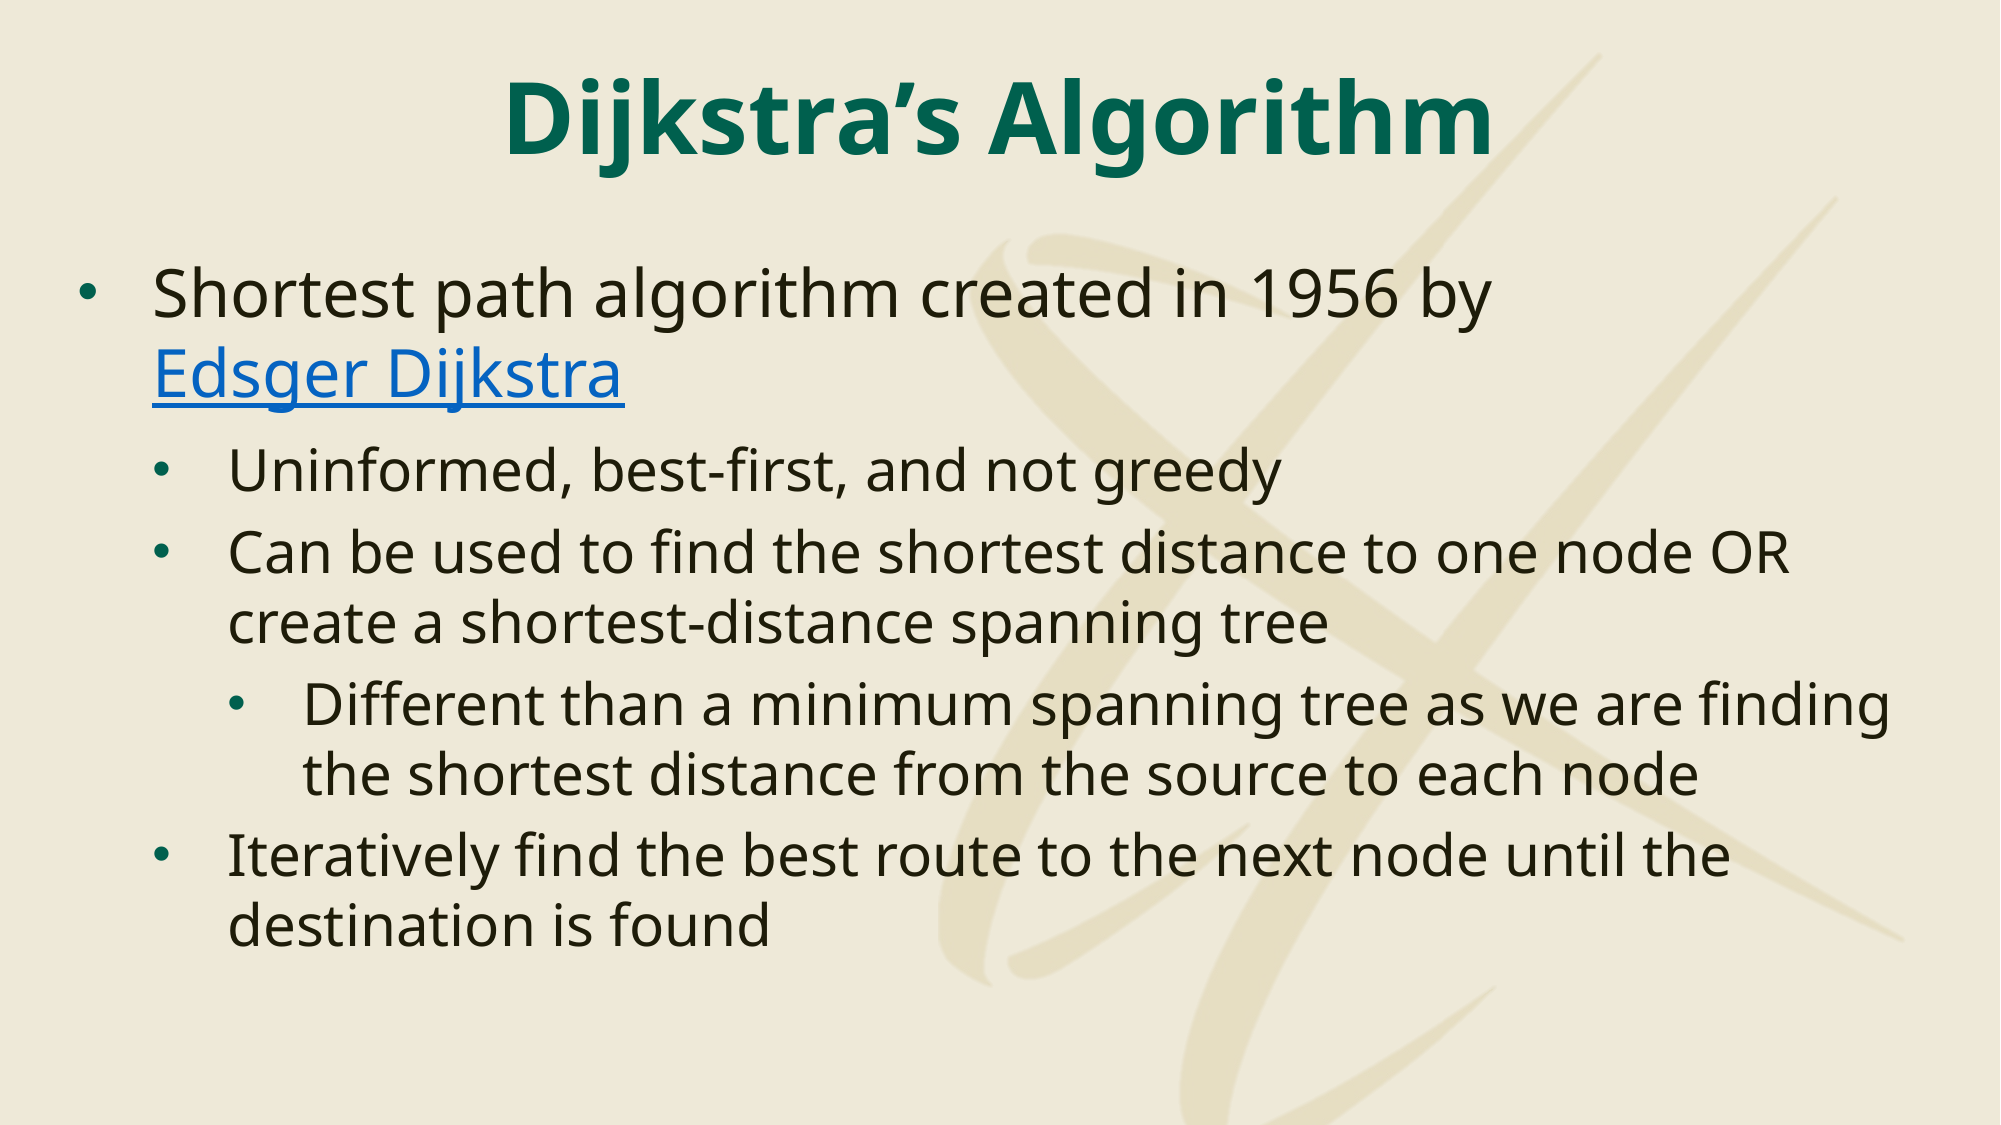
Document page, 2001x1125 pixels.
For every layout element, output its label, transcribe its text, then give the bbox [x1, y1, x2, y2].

title Dijkstra’s Algorithm [51, 0, 938, 244]
text_box Shortest path algorithm created in 1956 by Edsger Dijkstra Uninformed, best-first, and not greedy Can be used to find the shortest distance to one node OR create a shortest-distance spanning tree Different than a minimum spanning tree as we are finding the shortest distance from the source to each node Iteratively find the best route to the next node until the destination is found [62, 243, 938, 1125]
picture [938, 0, 1949, 1125]
